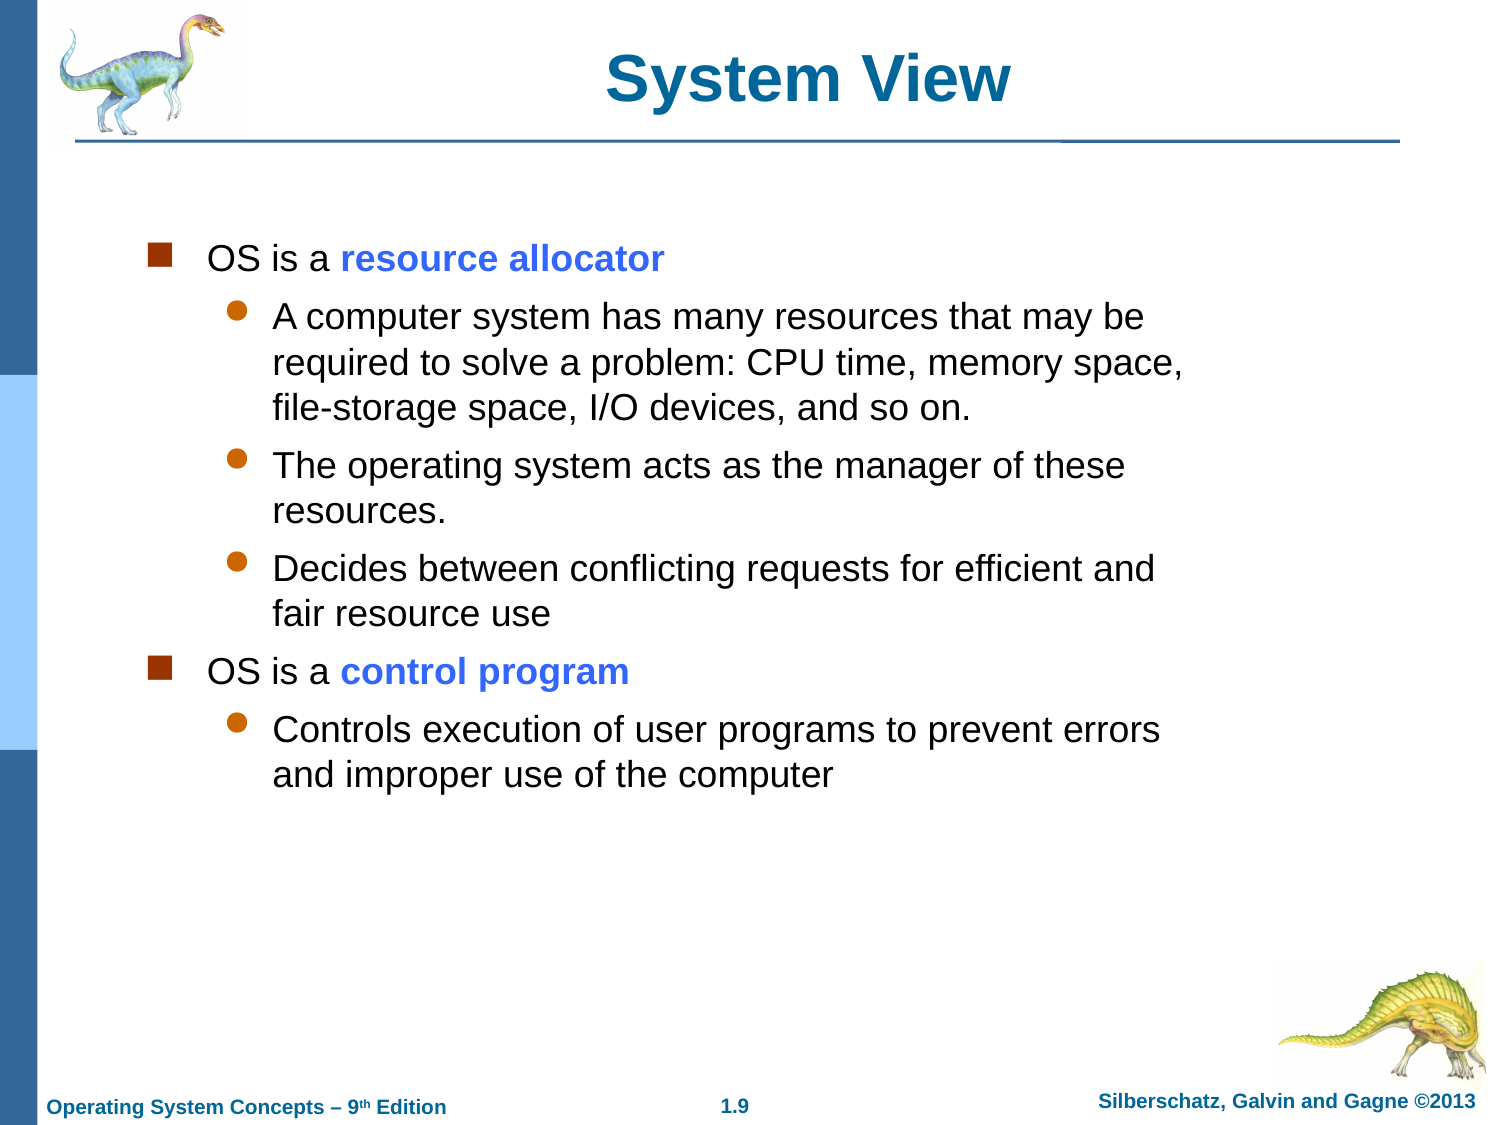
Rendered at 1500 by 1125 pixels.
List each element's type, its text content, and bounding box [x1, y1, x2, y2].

title System View [192, 27, 1425, 122]
picture [1275, 959, 1486, 1090]
picture [46, 0, 243, 149]
list OS is a resource allocator A computer system has many resources that may be required to solve a problem: CPU time, memory space, file-storage space, I/O devices, and so on. The operating system acts as the manager of these resources. Decides between conflicting requests for efficient and fair resource use OS is a control program Controls execution of user programs to prevent errors and improper use of the computer [135, 168, 1225, 869]
